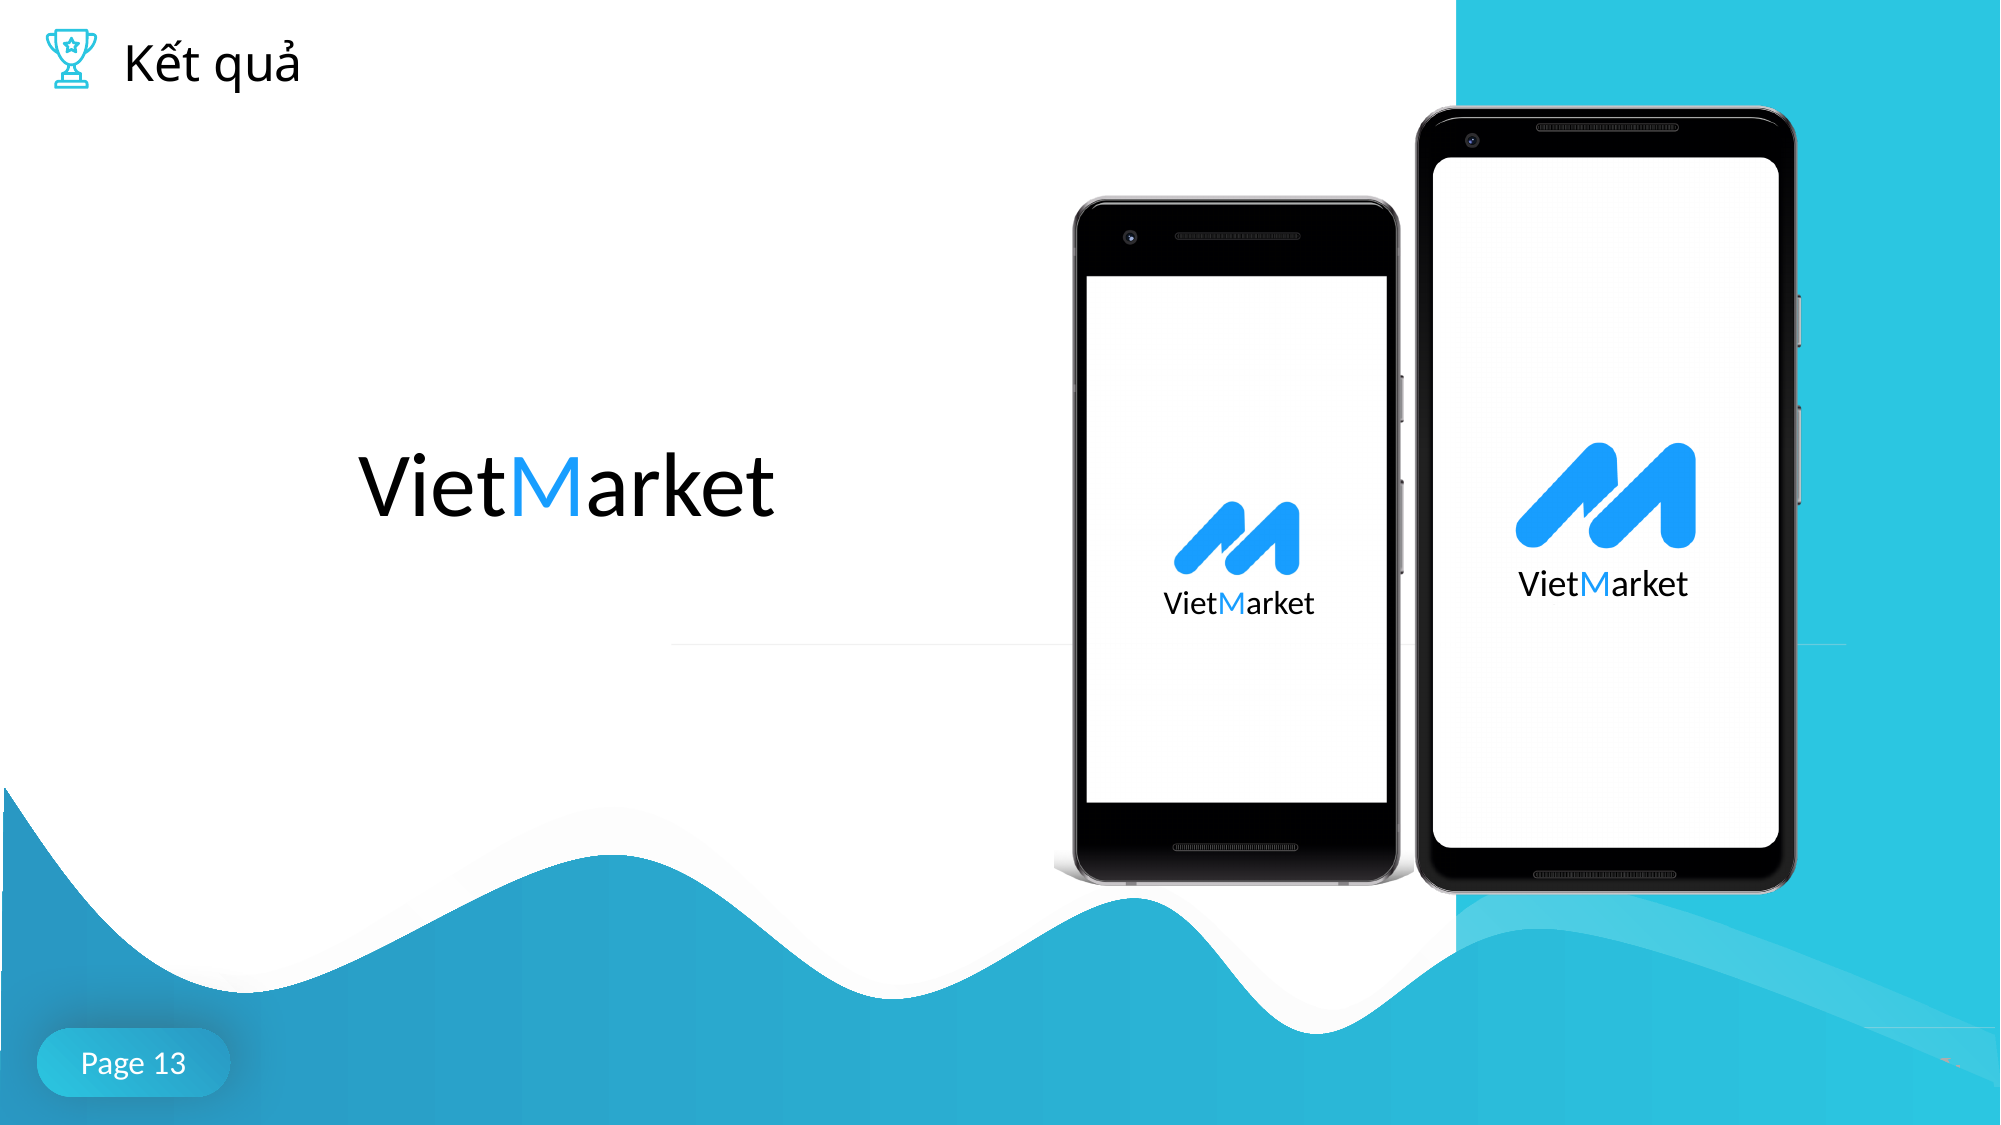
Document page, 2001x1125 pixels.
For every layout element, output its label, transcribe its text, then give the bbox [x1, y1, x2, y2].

text_box VietMarket [358, 413, 813, 535]
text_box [36, 1028, 231, 1097]
text_box Kết quả [123, 25, 547, 92]
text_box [45, 28, 98, 89]
picture [1054, 88, 1826, 908]
